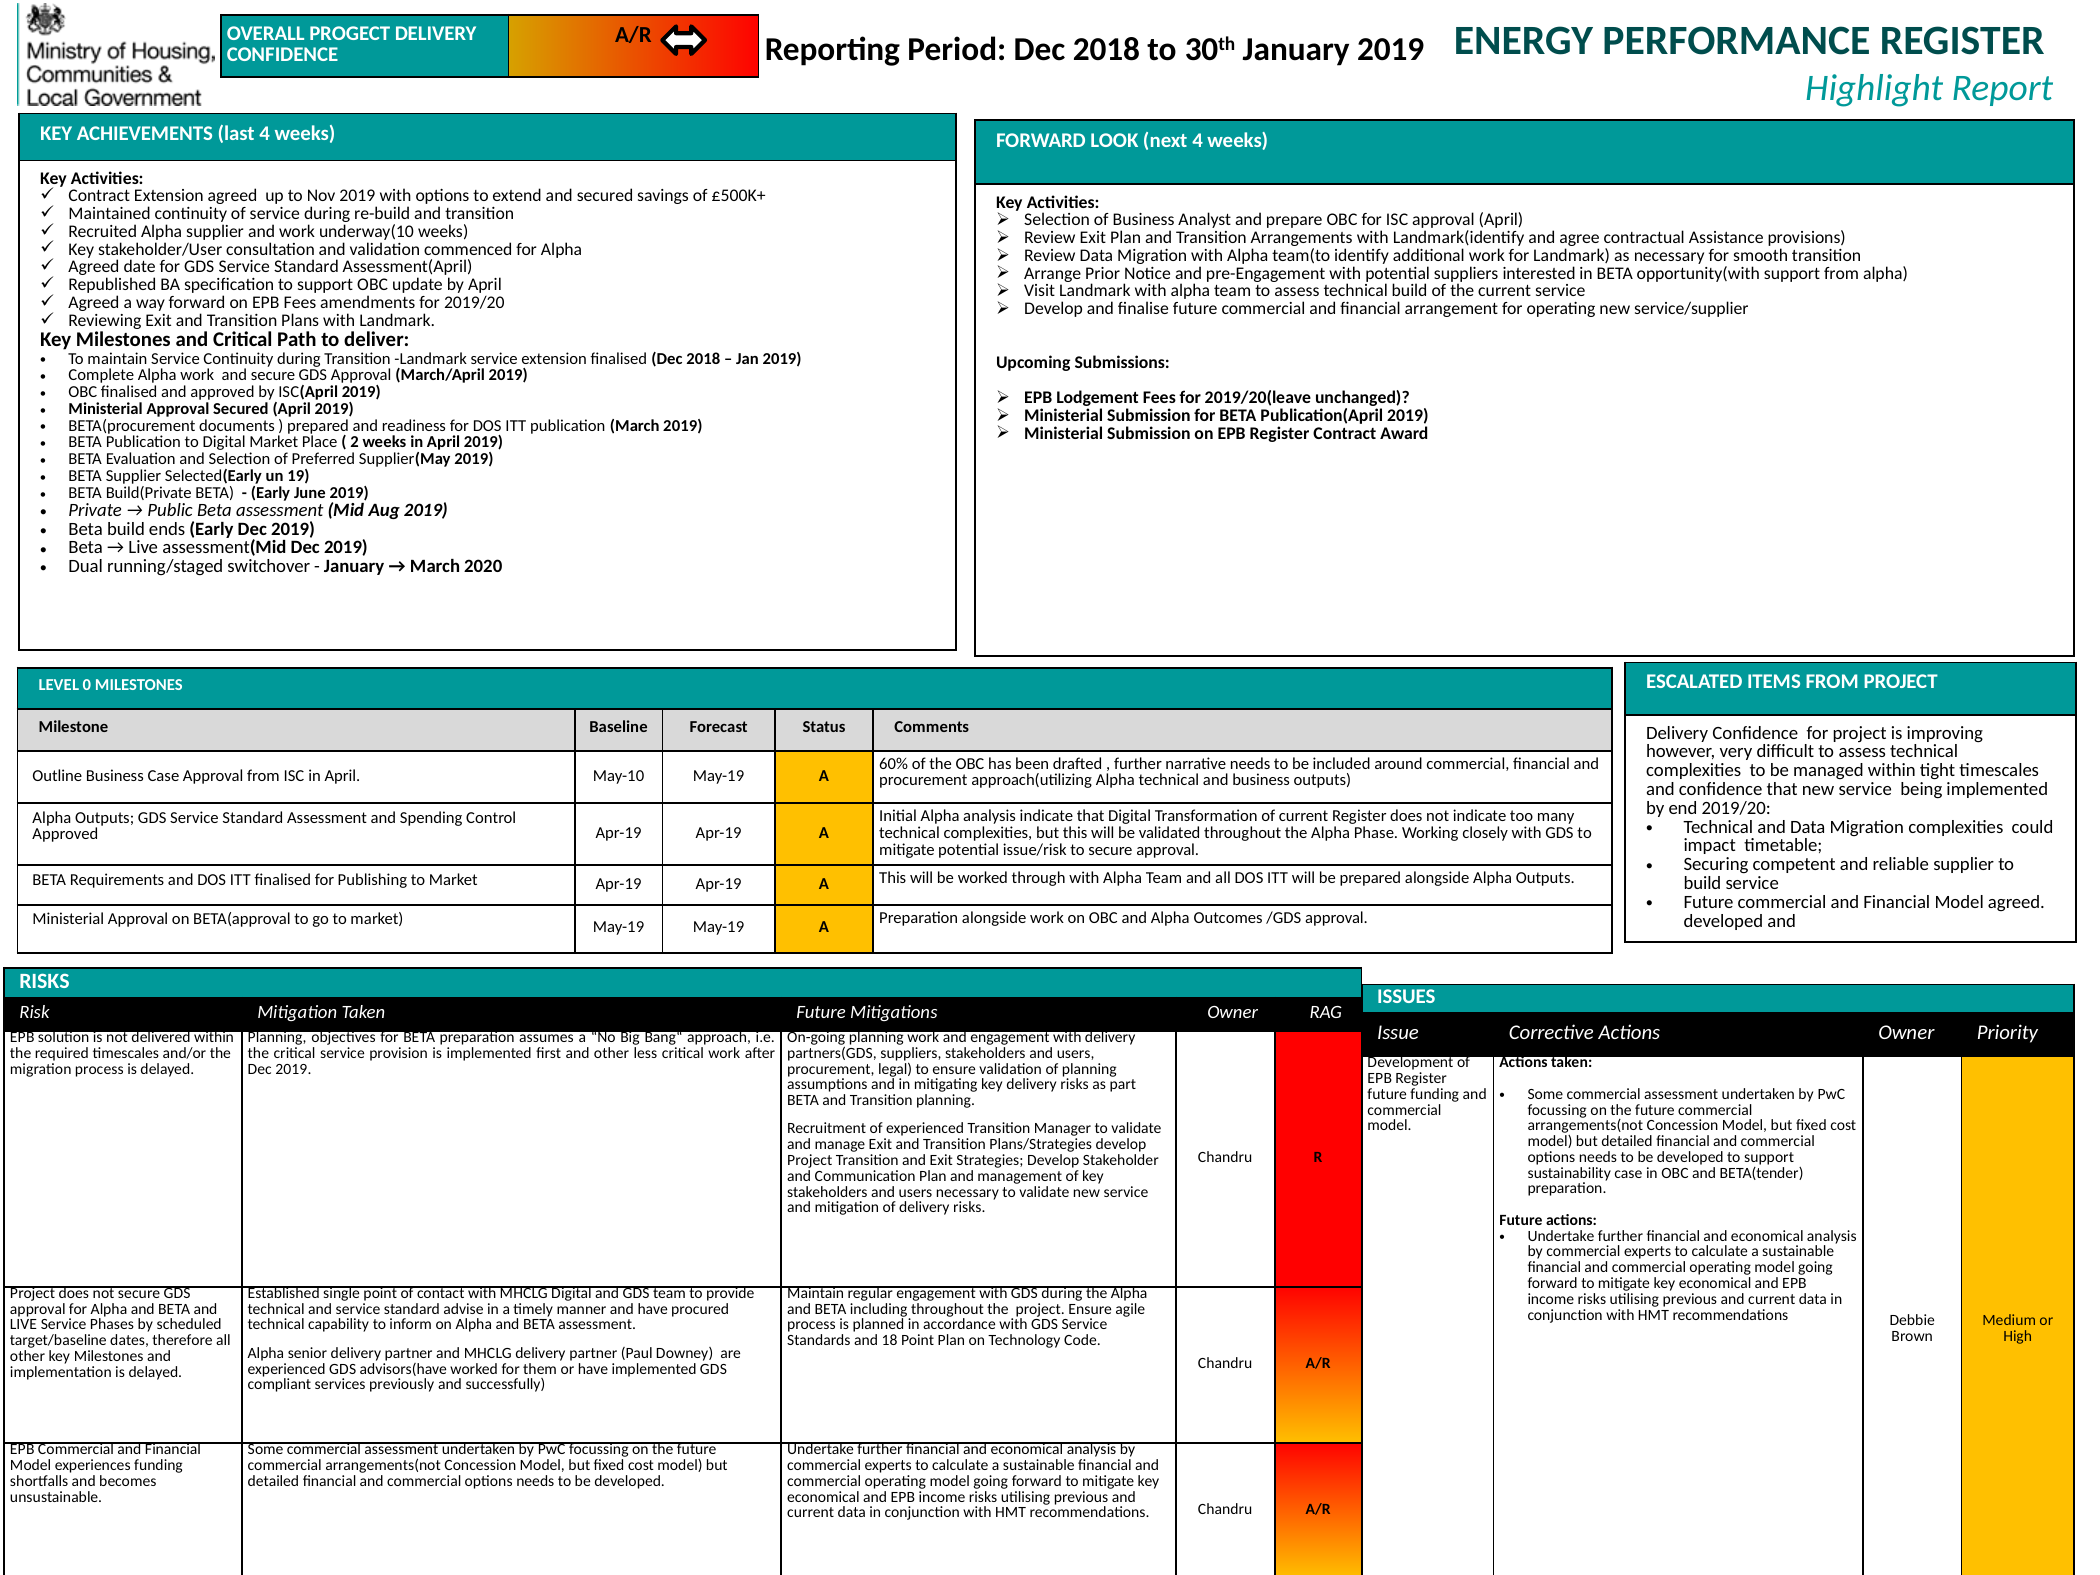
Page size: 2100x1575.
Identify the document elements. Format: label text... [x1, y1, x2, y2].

table_cell Apr-19 [663, 804, 774, 864]
table_cell Corrective Actions [1494, 1014, 1862, 1055]
table_header A/R [509, 16, 758, 76]
table_cell Priority [1962, 1014, 2073, 1055]
table_header LEVEL 0 MILESTONES [18, 669, 1611, 708]
table_cell Chandru [1177, 1288, 1274, 1442]
table_cell Risk [5, 999, 241, 1030]
table_cell Planning, objectives for BETA preparation assumes a “No Big Bang“ approach, i.e. the critical service provision is implemented first and other less critical work after Dec 2019. [243, 1032, 780, 1286]
table_cell Chandru [1177, 1032, 1274, 1286]
table_cell Project does not secure GDS approval for Alpha and BETA and LIVE Service Phases by scheduled target/baseline dates, therefore all other key Milestones and implementation is delayed. [5, 1288, 241, 1442]
table_cell Undertake further financial and economical analysis by commercial experts to calculate a sustainable financial and commercial operating model going forward to mitigate key economical and EPB income risks utilising previous and current data in conjunction with HMT recommendations. [782, 1444, 1175, 1575]
table_cell This will be worked through with Alpha Team and all DOS ITT will be prepared alongside Alpha Outputs. [874, 866, 1611, 904]
table_cell A/R [1276, 1288, 1361, 1442]
table_cell Some commercial assessment undertaken by PwC focussing on the future commercial arrangements(not Concession Model, but fixed cost model) but detailed financial and commercial options needs to be developed. [243, 1444, 780, 1575]
table_cell Maintain regular engagement with GDS during the Alpha and BETA including throughout the project. Ensure agile process is planned in accordance with GDS Service Standards and 18 Point Plan on Technology Code. [782, 1288, 1175, 1442]
table_cell RAG [1276, 999, 1361, 1030]
table_cell Medium or High [1962, 1057, 2073, 1575]
table_cell Development of EPB Register future funding and commercial model. [1363, 1057, 1493, 1575]
text_box Reporting Period: Dec 2018 to 30th January 2019 [750, 19, 1542, 75]
table_header RISKS [5, 969, 1361, 997]
table_cell Status [776, 710, 872, 750]
table_cell Apr-19 [663, 866, 774, 904]
table_cell Issue [1363, 1014, 1493, 1055]
table_cell Established single point of contact with MHCLG Digital and GDS team to provide technical and service standard advise in a timely manner and have procured technical capability to inform on Alpha and BETA assessment. Alpha senior delivery partner and MHCLG delivery partner (Paul Downey) are experienced GDS advisors(have worked for them or have implemented GDS compliant services previously and successfully) [243, 1288, 780, 1442]
table_cell Comments [874, 710, 1611, 750]
table_cell BETA Requirements and DOS ITT finalised for Publishing to Market [18, 866, 574, 904]
table_header ISSUES [1363, 985, 2073, 1012]
table_cell May-19 [576, 906, 662, 952]
table_cell A [776, 906, 872, 952]
table_cell Outline Business Case Approval from ISC in April. [18, 752, 574, 802]
table_cell Owner [1177, 999, 1274, 1030]
table_cell Preparation alongside work on OBC and Alpha Outcomes /GDS approval. [874, 906, 1611, 952]
table_cell Milestone [18, 710, 574, 750]
table_cell A [776, 866, 872, 904]
table_cell R [1276, 1032, 1361, 1286]
table_cell Owner [1864, 1014, 1961, 1055]
table_cell Key Activities: Selection of Business Analyst and prepare OBC for ISC approval (April) Review Exit Plan and Transition Arrangements with Landmark(identify and agree contractual Assistance provisions) Review Data Migration with Alpha team(to identify additional work for Landmark) as necessary for smooth transition Arrange Prior Notice and pre-Engagement with potential suppliers interested in BETA opportunity(with support from alpha) Visit Landmark with alpha team to assess technical build of the current service Develop and finalise future commercial and financial arrangement for operating new service/supplier Upcoming Submissions: EPB Lodgement Fees for 2019/20(leave unchanged)? Ministerial Submission for BETA Publication(April 2019) Ministerial Submission on EPB Register Contract Award [976, 185, 2073, 655]
table_cell A/R [1276, 1444, 1361, 1575]
table_cell Debbie Brown [1864, 1057, 1961, 1575]
table_cell Actions taken: Some commercial assessment undertaken by PwC focussing on the future commercial arrangements(not Concession Model, but fixed cost model) but detailed financial and commercial options needs to be developed to support sustainability case in OBC and BETA(tender) preparation. Future actions: Undertake further financial and economical analysis by commercial experts to calculate a sustainable financial and commercial operating model going forward to mitigate key economical and EPB income risks utilising previous and current data in conjunction with HMT recommendations [1494, 1057, 1862, 1575]
table_header ESCALATED ITEMS FROM PROJECT [1626, 663, 2075, 714]
table_cell Future Mitigations [782, 999, 1175, 1030]
table_cell Chandru [1177, 1444, 1274, 1575]
table_cell EPB solution is not delivered within the required timescales and/or the migration process is delayed. [5, 1032, 241, 1286]
table_header KEY ACHIEVEMENTS (last 4 weeks) [20, 114, 955, 160]
table_cell May-19 [663, 752, 774, 802]
table_cell A [776, 804, 872, 864]
table_cell May-19 [663, 906, 774, 952]
table_cell Delivery Confidence for project is improving however, very difficult to assess technical complexities to be managed within tight timescales and confidence that new service being implemented by end 2019/20: Technical and Data Migration complexities could impact timetable; Securing competent and reliable supplier to build service Future commercial and Financial Model agreed. developed and [1626, 716, 2075, 941]
table_cell May-10 [576, 752, 662, 802]
table_cell Baseline [576, 710, 662, 750]
table_header FORWARD LOOK (next 4 weeks) [976, 121, 2073, 183]
table_cell Ministerial Approval on BETA(approval to go to market) [18, 906, 574, 952]
table_cell Mitigation Taken [243, 999, 780, 1030]
table_cell Key Activities: Contract Extension agreed up to Nov 2019 with options to extend and secured savings of £500K+ Maintained continuity of service during re-build and transition Recruited Alpha supplier and work underway(10 weeks) Key stakeholder/User consultation and validation commenced for Alpha Agreed date for GDS Service Standard Assessment(April) Republished BA specification to support OBC update by April Agreed a way forward on EPB Fees amendments for 2019/20 Reviewing Exit and Transition Plans with Landmark. Key Milestones and Critical Path to deliver: To maintain Service Continuity during Transition -Landmark service extension finalised (Dec 2018 – Jan 2019) Complete Alpha work and secure GDS Approval (March/April 2019) OBC finalised and approved by ISC(April 2019) Ministerial Approval Secured (April 2019) BETA(procurement documents ) prepared and readiness for DOS ITT publication (March 2019) BETA Publication to Digital Market Place ( 2 weeks in April 2019) BETA Evaluation and Selection of Preferred Supplier(May 2019) BETA Supplier Selected(Early un 19) BETA Build(Private BETA) - (Early June 2019) Private → Public Beta assessment (Mid Aug 2019) Beta build ends (Early Dec 2019) Beta → Live assessment(Mid Dec 2019) Dual running/staged switchover - January → March 2020 [20, 161, 955, 649]
table_cell 60% of the OBC has been drafted , further narrative needs to be included around commercial, financial and procurement approach(utilizing Alpha technical and business outputs) [874, 752, 1611, 802]
table_cell Apr-19 [576, 866, 662, 904]
picture [17, 3, 215, 107]
table_cell Alpha Outputs; GDS Service Standard Assessment and Spending Control Approved [18, 804, 574, 864]
table_cell Apr-19 [576, 804, 662, 864]
table_cell On-going planning work and engagement with delivery partners(GDS, suppliers, stakeholders and users, procurement, legal) to ensure validation of planning assumptions and in mitigating key delivery risks as part BETA and Transition planning. Recruitment of experienced Transition Manager to validate and manage Exit and Transition Plans/Strategies develop Project Transition and Exit Strategies; Develop Stakeholder and Communication Plan and management of key stakeholders and users necessary to validate new service and mitigation of delivery risks. [782, 1032, 1175, 1286]
table_cell EPB Commercial and Financial Model experiences funding shortfalls and becomes unsustainable. [5, 1444, 241, 1575]
title ENERGY PERFORMANCE REGISTER Highlight Report [549, 0, 2075, 125]
table_cell A [776, 752, 872, 802]
text_box [660, 24, 708, 56]
table_cell Forecast [663, 710, 774, 750]
table_header OVERALL PROGECT DELIVERY CONFIDENCE [222, 16, 508, 76]
table_cell Initial Alpha analysis indicate that Digital Transformation of current Register does not indicate too many technical complexities, but this will be validated throughout the Alpha Phase. Working closely with GDS to mitigate potential issue/risk to secure approval. [874, 804, 1611, 864]
